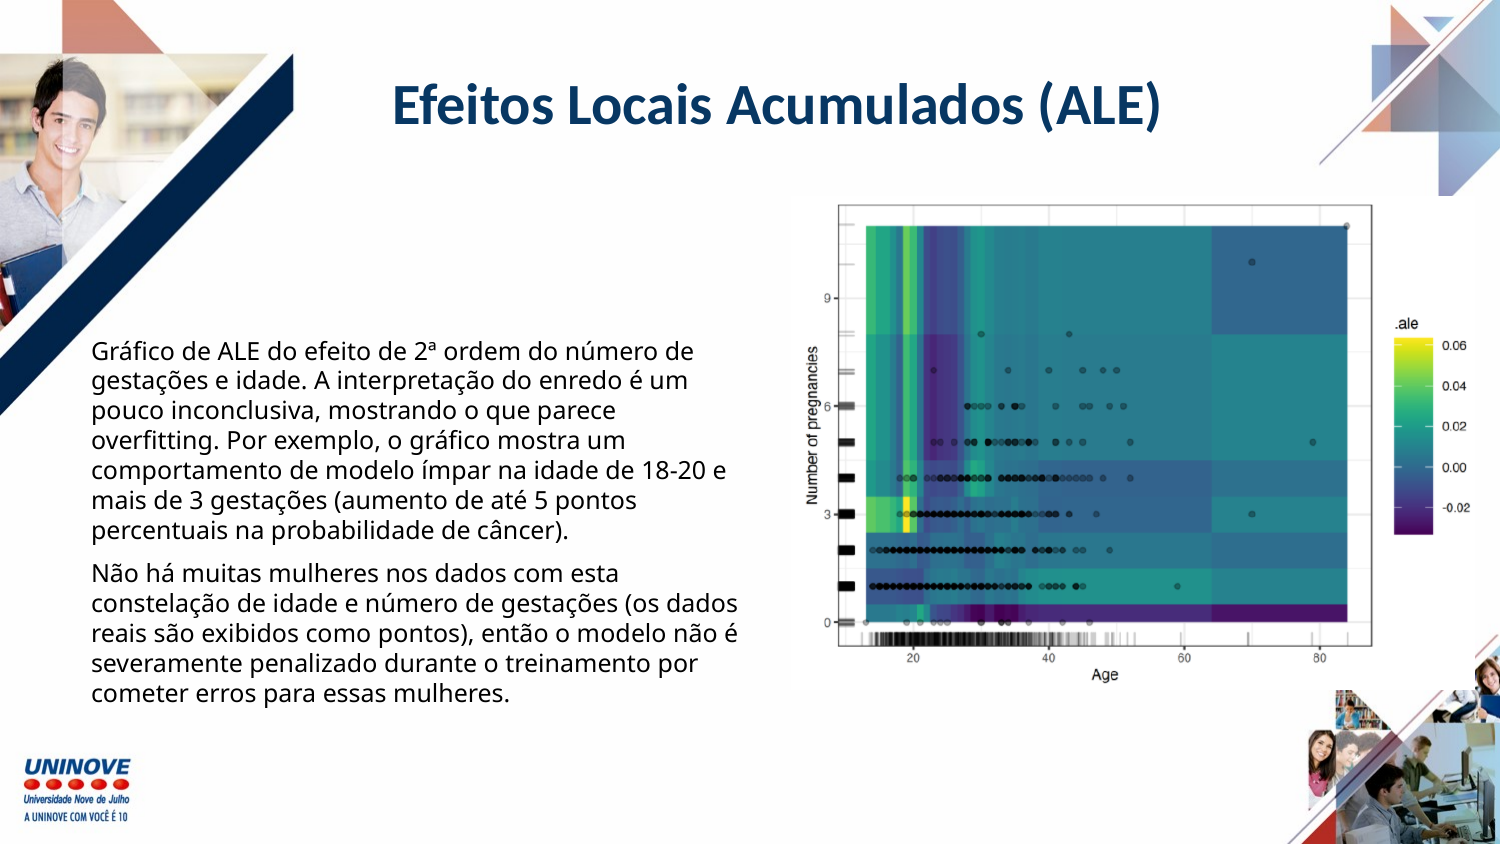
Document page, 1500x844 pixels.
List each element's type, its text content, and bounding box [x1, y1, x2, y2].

title Efeitos Locais Acumulados (ALE) [309, 31, 1246, 172]
list Gráfico de ALE do efeito de 2ª ordem do número de gestações e idade. A interpretação do enredo é um pouco inconclusiva, mostrando o que parece overfitting. Por exemplo, o gráfico mostra um comportamento de modelo ímpar na idade de 18-20 e mais de 3 gestações (aumento de até 5 pontos percentuais na probabilidade de câncer). Não há muitas mulheres nos dados com esta constelação de idade e número de gestações (os dados reais são exibidos como pontos), então o modelo não é severamente penalizado durante o treinamento por cometer erros para essas mulheres. [76, 327, 767, 771]
picture [0, 0, 1500, 844]
